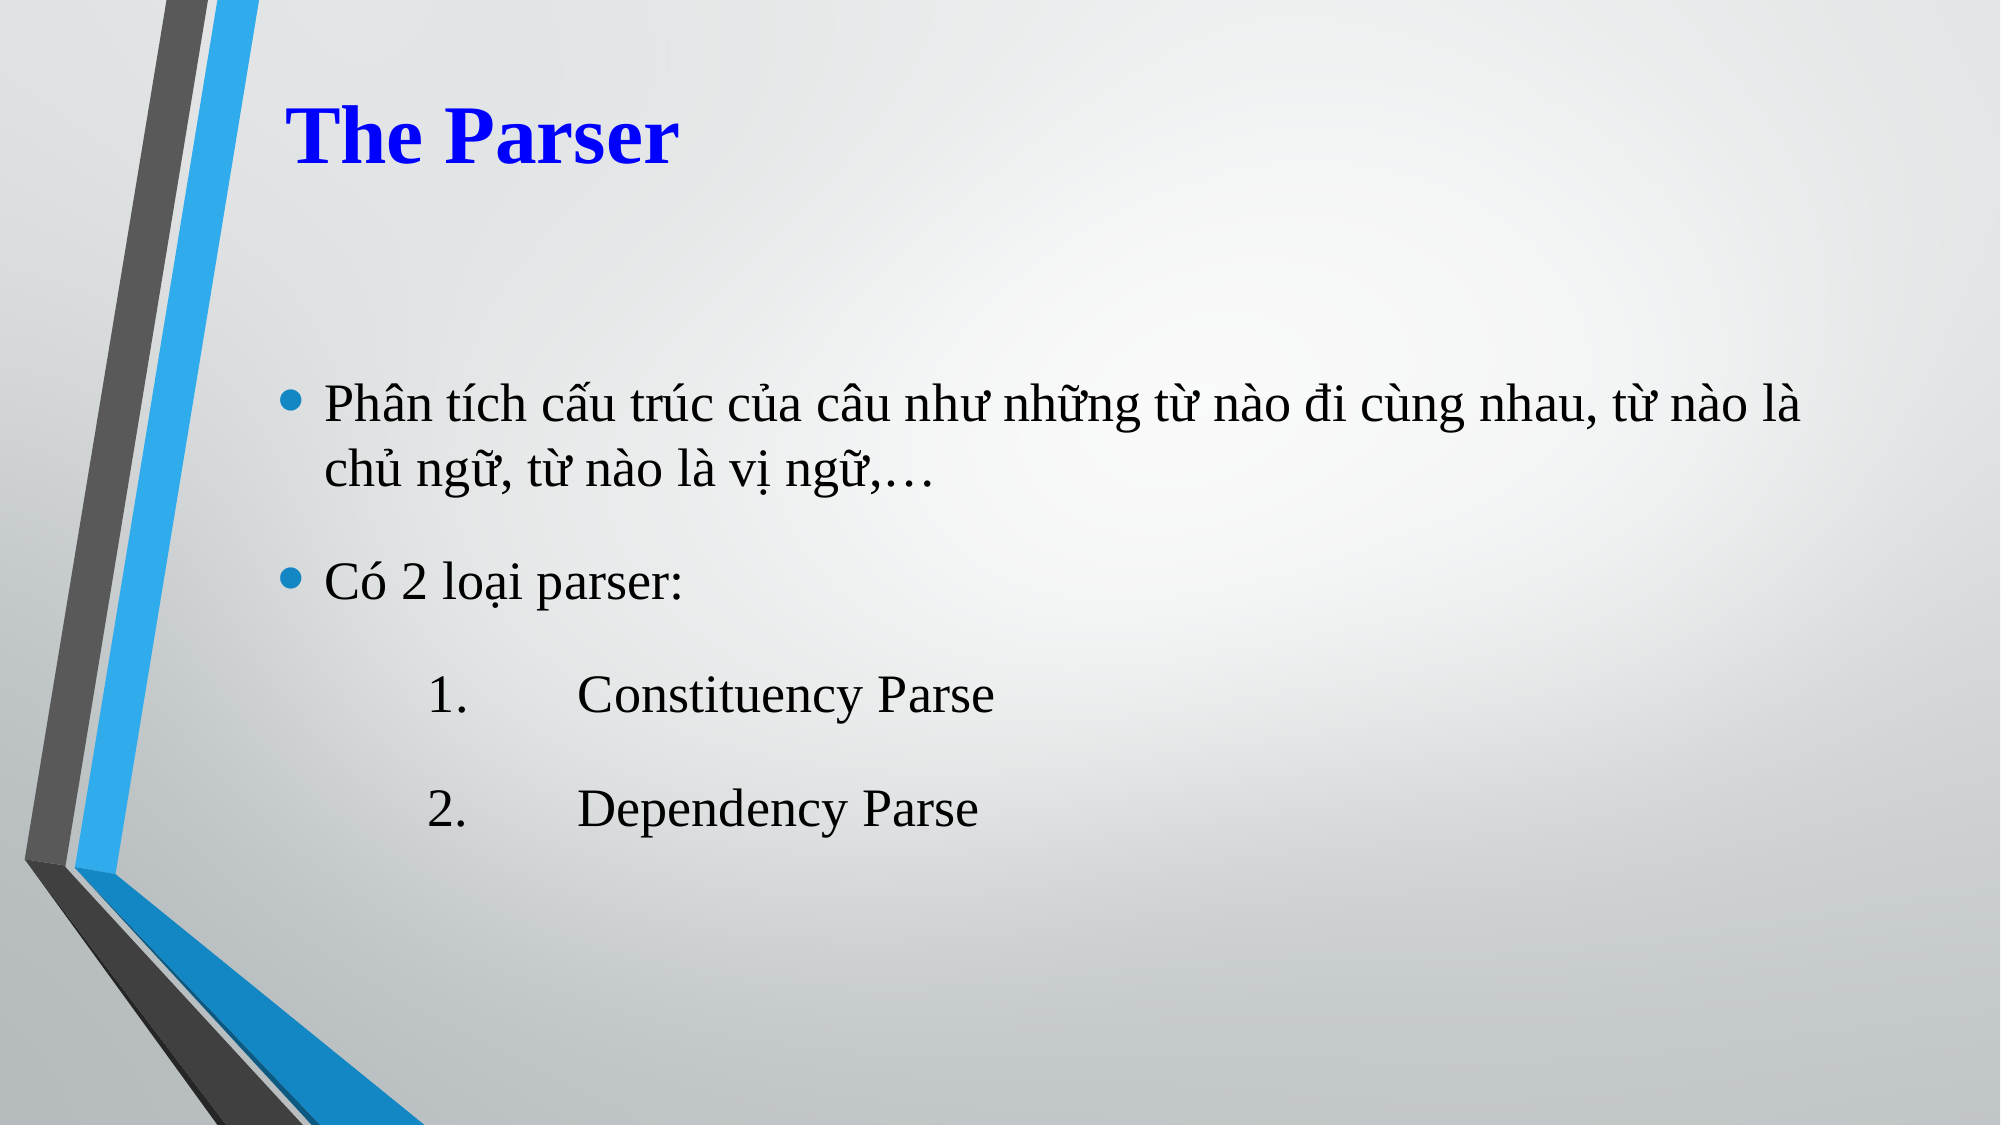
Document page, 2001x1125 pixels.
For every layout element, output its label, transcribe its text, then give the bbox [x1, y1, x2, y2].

list Phân tích cấu trúc của câu như những từ nào đi cùng nhau, từ nào là chủ ngữ, từ nào là vị ngữ,… Có 2 loại parser: 1. Constituency Parse 2. Dependency Parse [262, 345, 1907, 859]
title The Parser [243, 59, 723, 201]
